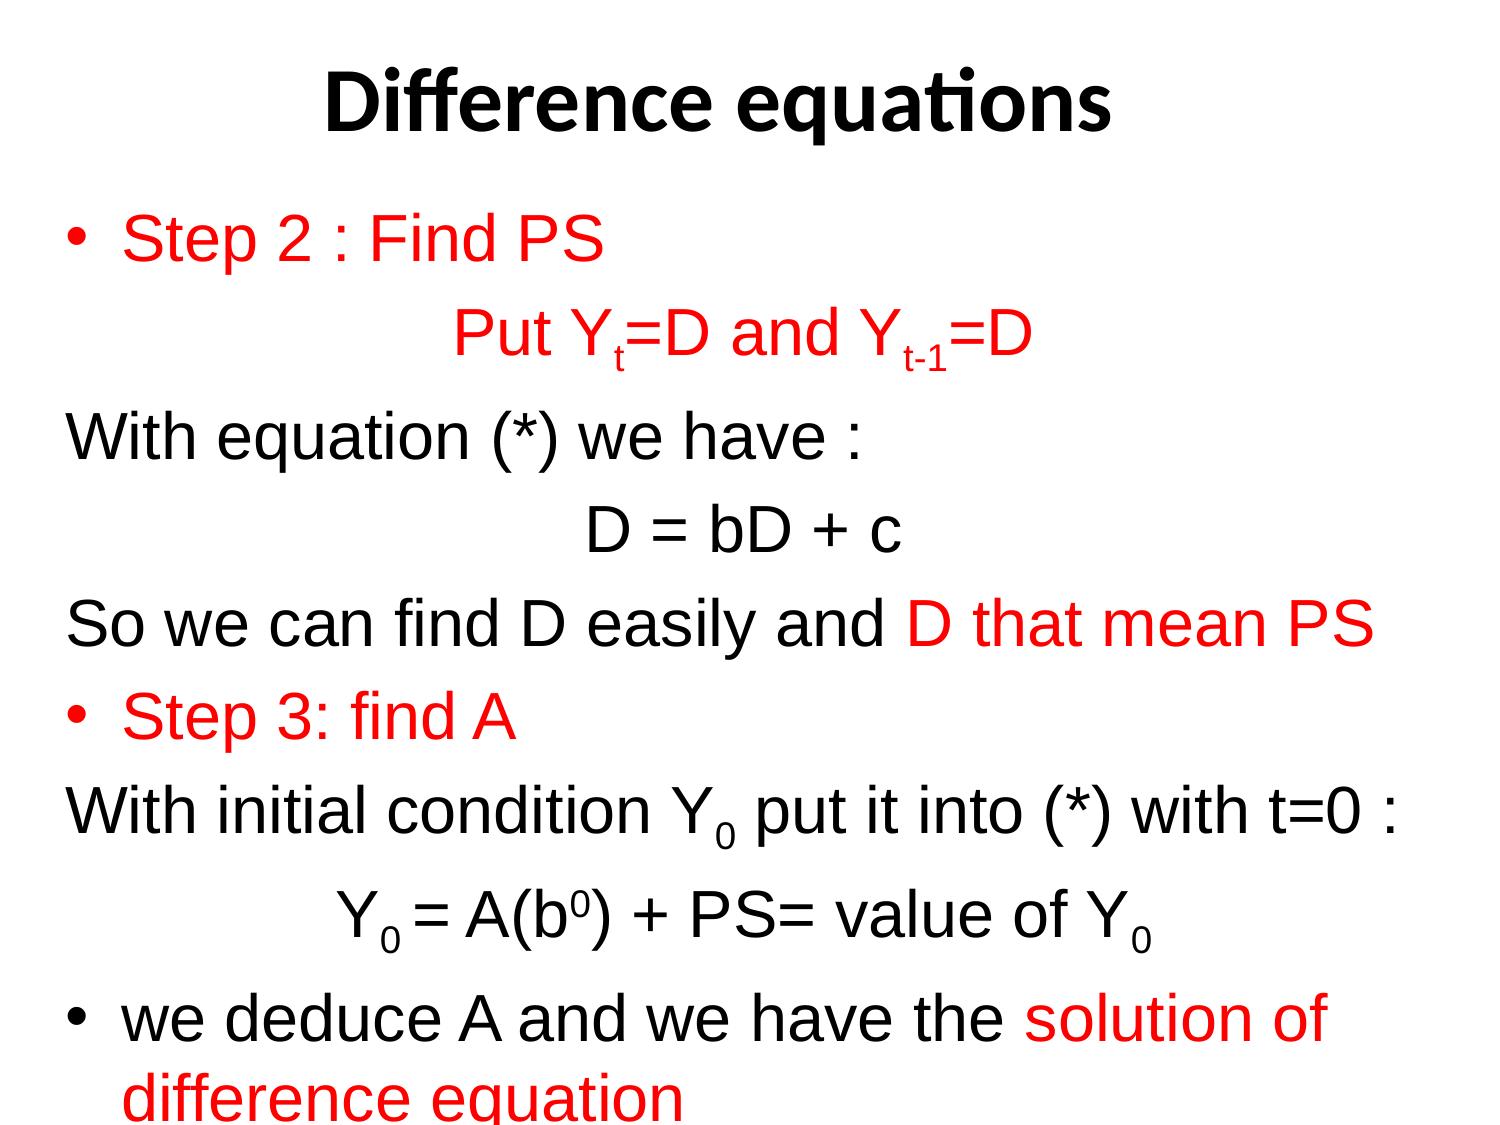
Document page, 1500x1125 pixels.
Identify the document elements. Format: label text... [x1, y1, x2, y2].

title Difference equations [87, 1, 1350, 187]
list Step 2 : Find PS Put Yt=D and Yt-1=D With equation (*) we have : D = bD + c So we can find D easily and D that mean PS Step 3: find A With initial condition Y0 put it into (*) with t=0 : Y0 = A(b0) + PS= value of Y0 we deduce A and we have the solution of difference equation [50, 187, 1438, 1125]
